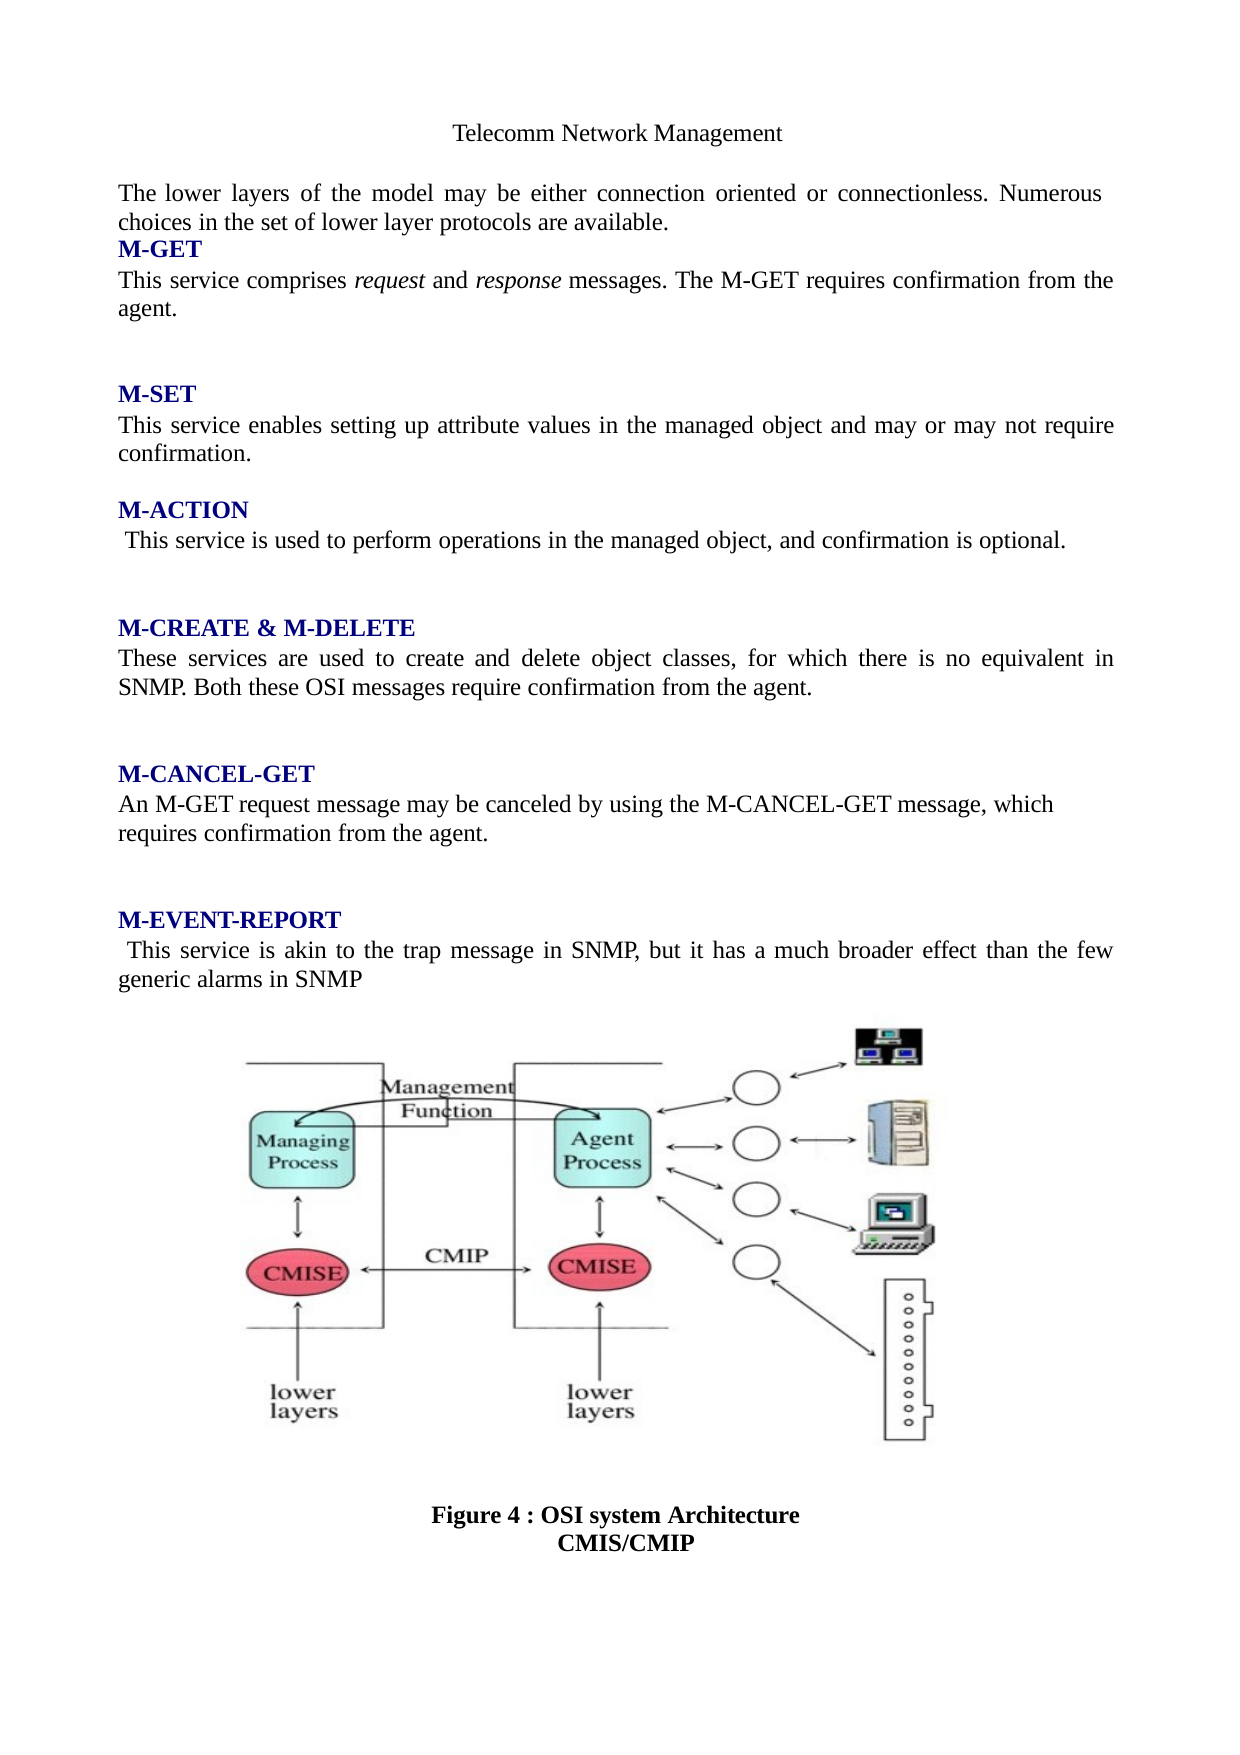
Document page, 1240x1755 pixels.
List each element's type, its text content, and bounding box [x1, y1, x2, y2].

text_box Telecomm Network Management The lower layers of the model may be either connection oriented or connectionless. Numerous choices in the set of lower layer protocols are available. M-GET This service comprises request and response messages. The M-GET requires confirmation from the agent. M-SET This service enables setting up attribute values in the managed object and may or may not require confirmation. M-ACTION This service is used to perform operations in the managed object, and confirmation is optional. M-CREATE & M-DELETE These services are used to create and delete object classes, for which there is no equivalent in SNMP. Both these OSI messages require confirmation from the agent. M-CANCEL-GET An M-GET request message may be canceled by using the M-CANCEL-GET message, which requires confirmation from the agent. M-EVENT-REPORT This service is akin to the trap message in SNMP, but it has a much broader effect than the few generic alarms in SNMP [116, 114, 1124, 993]
picture [240, 1013, 949, 1446]
text_box Figure 4 : OSI system Architecture CMIS/CMIP [429, 1495, 805, 1557]
